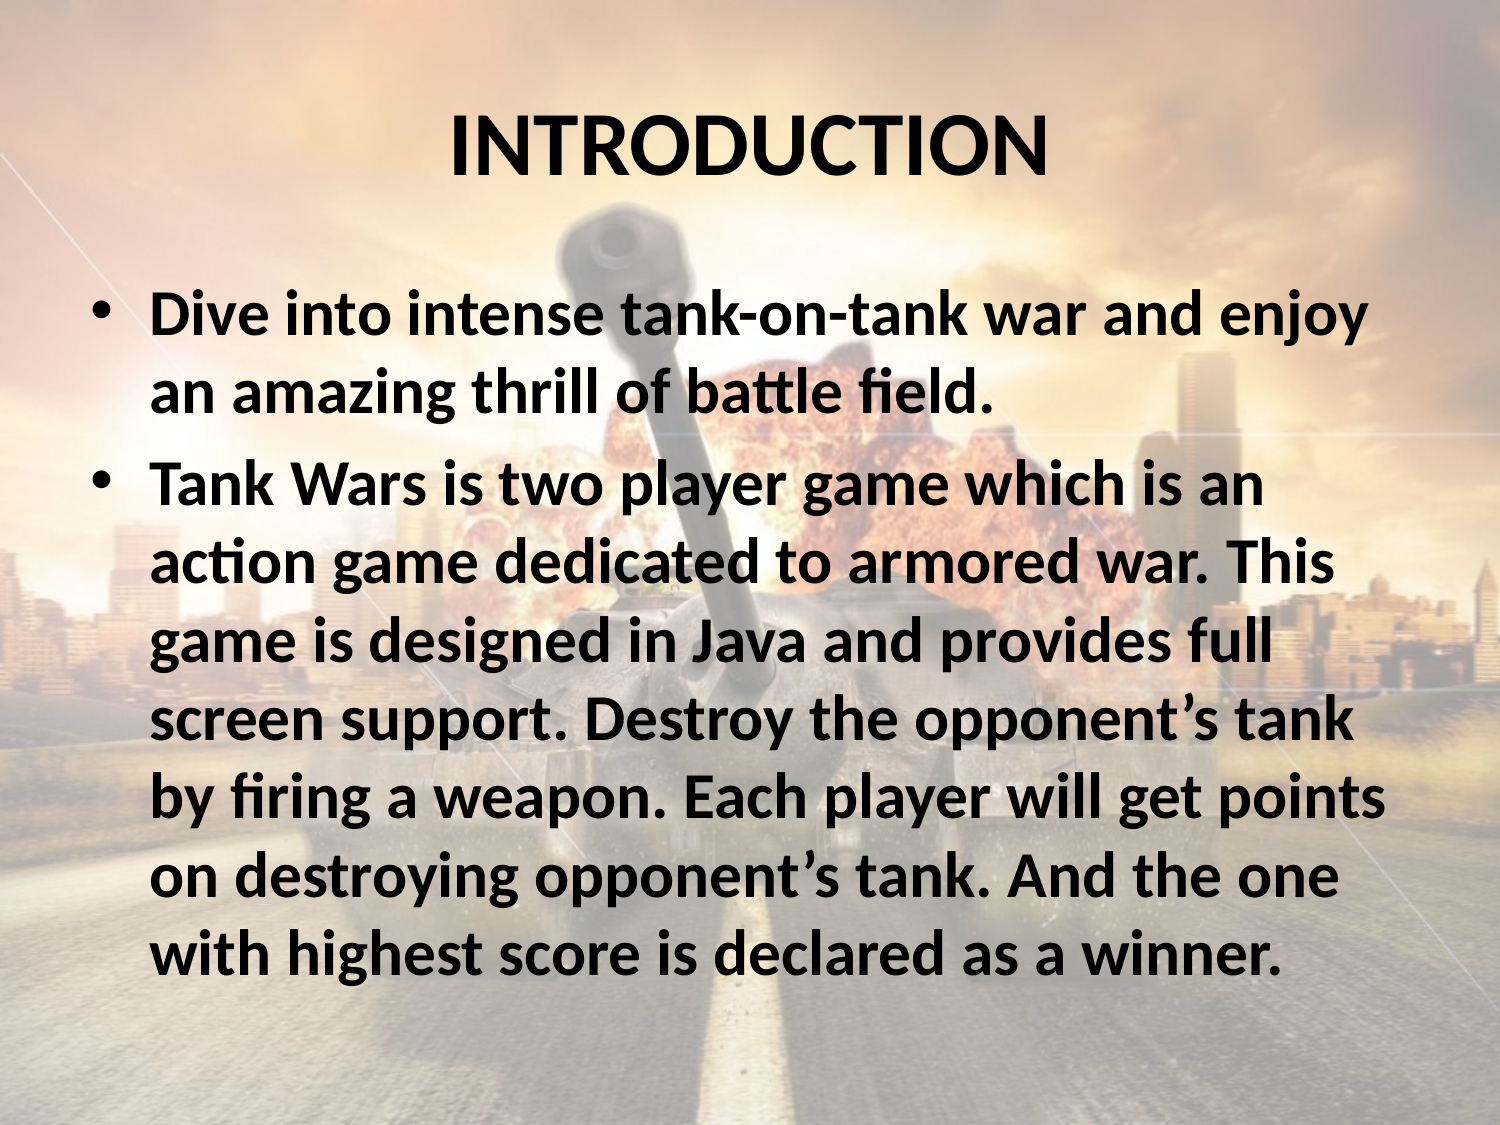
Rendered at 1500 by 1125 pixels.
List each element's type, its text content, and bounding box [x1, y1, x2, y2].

list Dive into intense tank-on-tank war and enjoy an amazing thrill of battle field. Tank Wars is two player game which is an action game dedicated to armored war. This game is designed in Java and provides full screen support. Destroy the opponent’s tank by firing a weapon. Each player will get points on destroying opponent’s tank. And the one with highest score is declared as a winner. [75, 262, 1425, 1005]
title INTRODUCTION [75, 45, 1425, 233]
